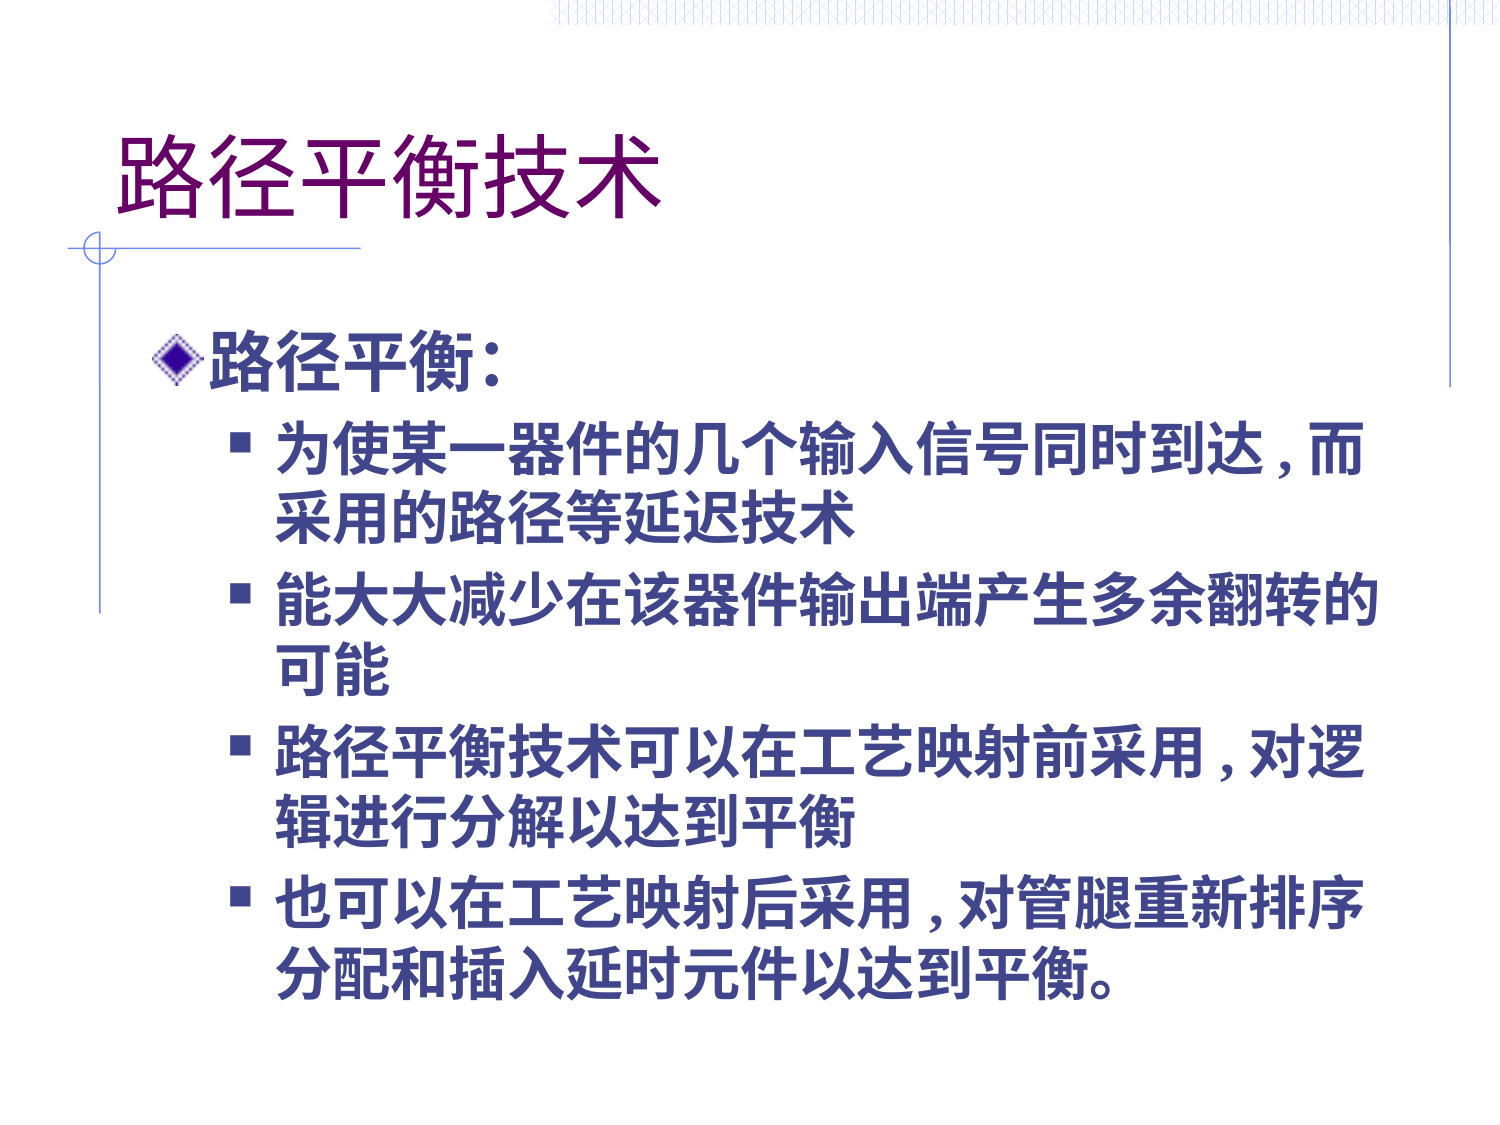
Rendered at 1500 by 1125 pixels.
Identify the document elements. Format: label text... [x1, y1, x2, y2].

title 路径平衡技术 [99, 50, 1375, 238]
picture [152, 334, 204, 386]
list 路径平衡： 为使某一器件的几个输入信号同时到达,而采用的路径等延迟技术 能大大减少在该器件输出端产生多余翻转的可能 路径平衡技术可以在工艺映射前采用,对逻辑进行分解以达到平衡 也可以在工艺映射后采用,对管腿重新排序分配和插入延时元件以达到平衡。 [137, 312, 1413, 1050]
